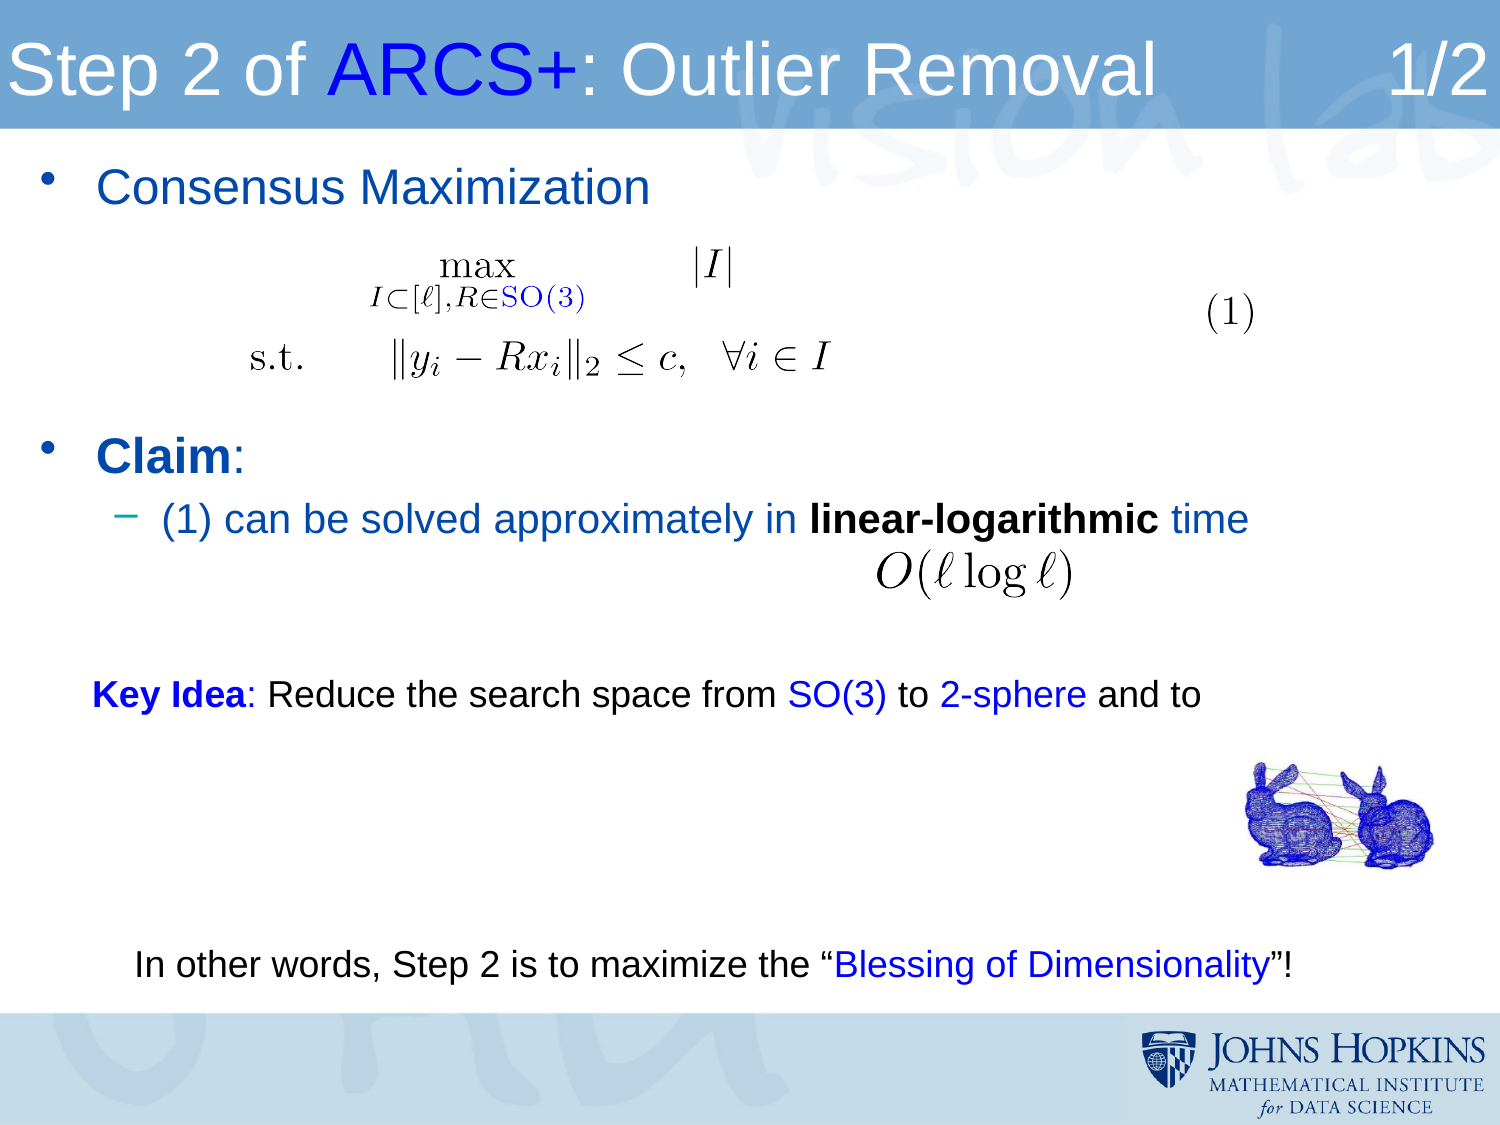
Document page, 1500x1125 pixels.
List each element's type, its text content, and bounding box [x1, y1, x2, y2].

list Consensus Maximization Claim: (1) can be solved approximately in linear-logarithmic time [32, 147, 1472, 1003]
title Step 2 of ARCS+: Outlier Removal 1/2 [0, 0, 1500, 131]
picture [1129, 1016, 1497, 1125]
picture [0, 131, 1500, 1125]
